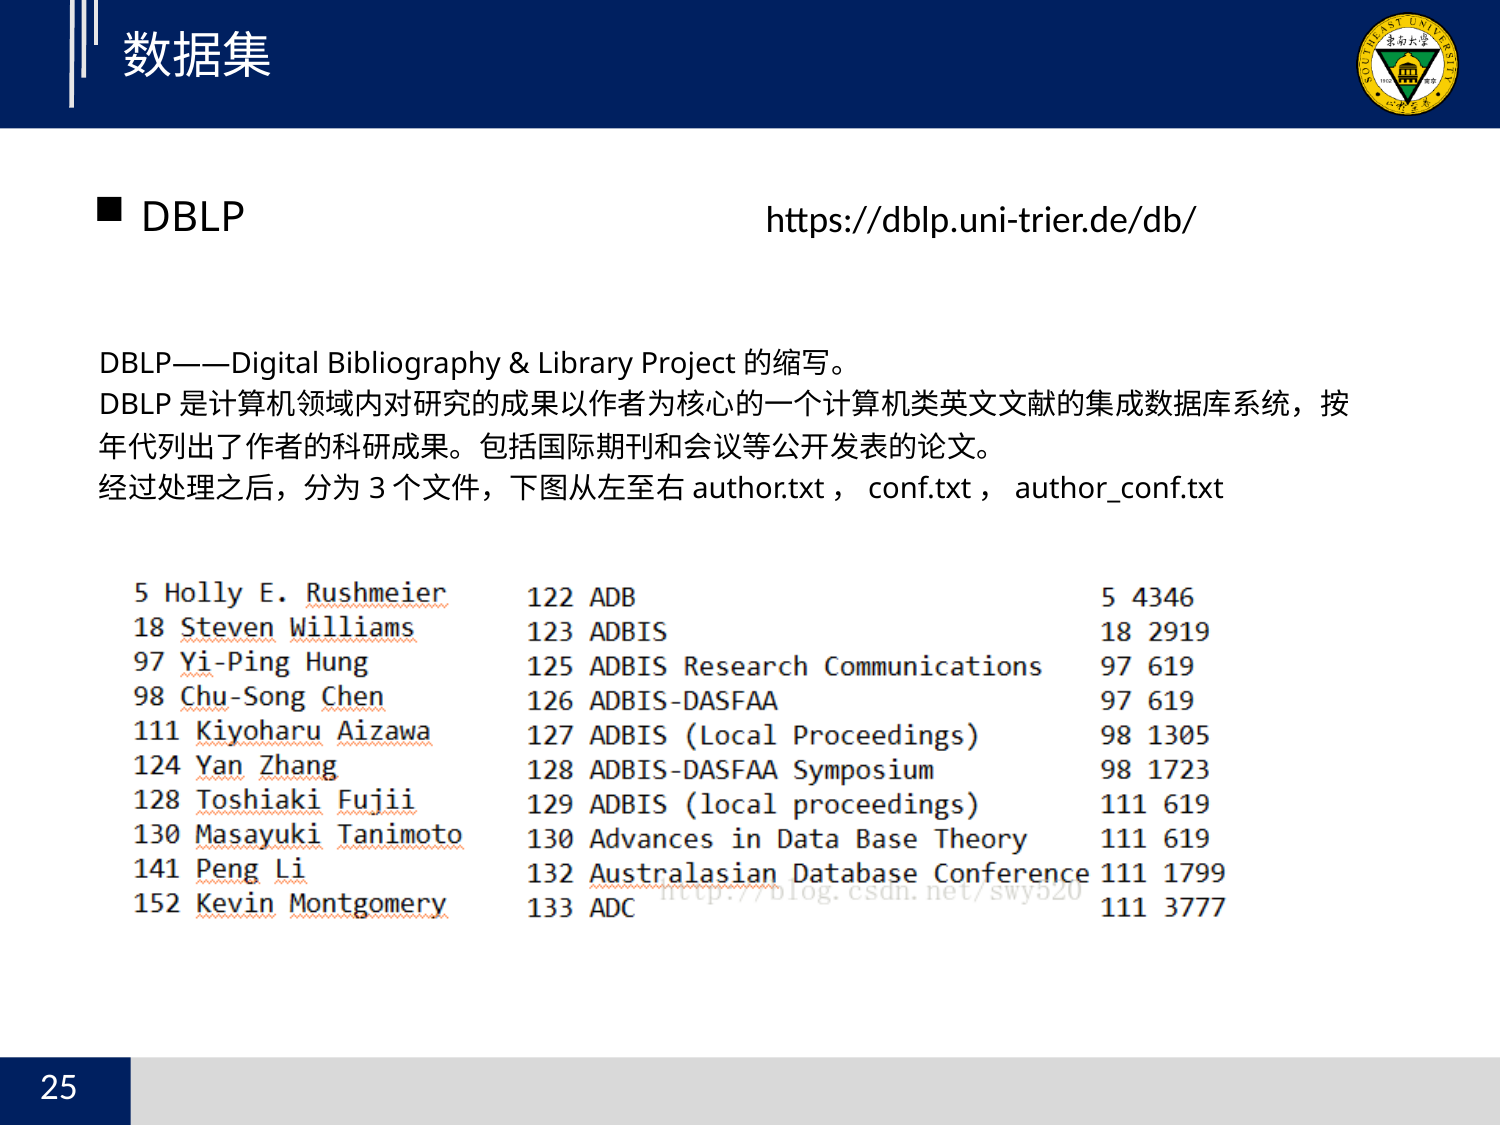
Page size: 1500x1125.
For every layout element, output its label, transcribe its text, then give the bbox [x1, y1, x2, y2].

picture [132, 577, 469, 925]
text_box DBLP——Digital Bibliography & Library Project的缩写。 DBLP是计算机领域内对研究的成果以作者为核心的一个计算机类英文文献的集成数据库系统，按年代列出了作者的科研成果。包括国际期刊和会议等公开发表的论文。 经过处理之后，分为3个文件，下图从左至右author.txt，conf.txt，author_conf.txt [84, 329, 1390, 513]
text_box [0, 0, 1500, 129]
picture [526, 577, 1242, 922]
text_box 数据集 [107, 15, 759, 91]
text_box DBLP [79, 182, 1131, 248]
text_box https://dblp.uni-trier.de/db/ [750, 187, 1212, 248]
text_box 25 [25, 1054, 119, 1114]
picture [1356, 12, 1459, 116]
